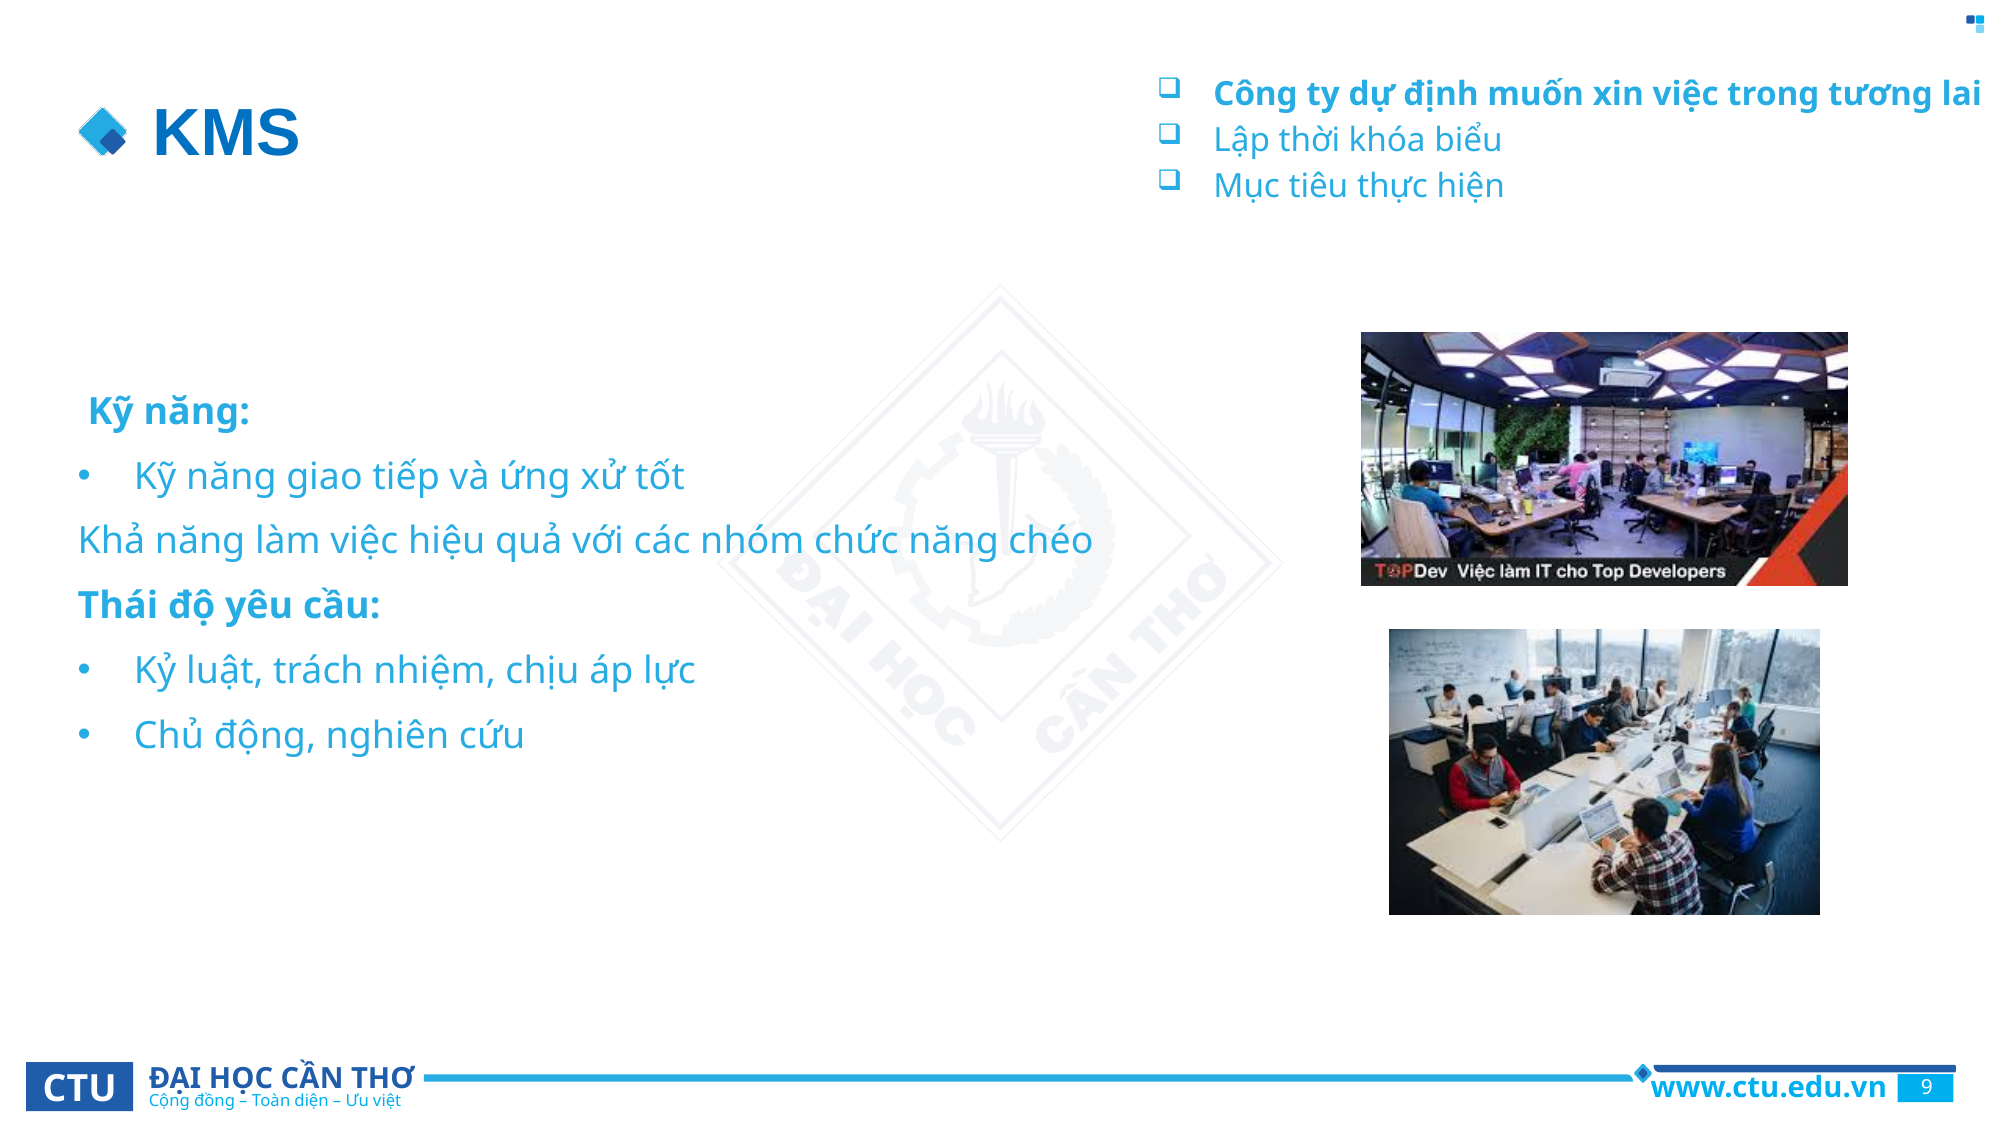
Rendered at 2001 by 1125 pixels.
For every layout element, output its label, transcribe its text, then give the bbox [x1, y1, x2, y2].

text_box Công ty dự định muốn xin việc trong tương lai Lập thời khóa biểu Mục tiêu thực hiện [1126, 59, 2000, 212]
title KMS [137, 24, 1863, 243]
text_box Kỹ năng: Kỹ năng giao tiếp và ứng xử tốt Khả năng làm việc hiệu quả với các nhóm chức năng chéo Thái độ yêu cầu: Kỷ luật, trách nhiệm, chịu áp lực Chủ động, nghiên cứu [62, 376, 1270, 828]
picture [78, 107, 127, 156]
picture [1389, 629, 1820, 915]
picture [1361, 332, 1848, 586]
